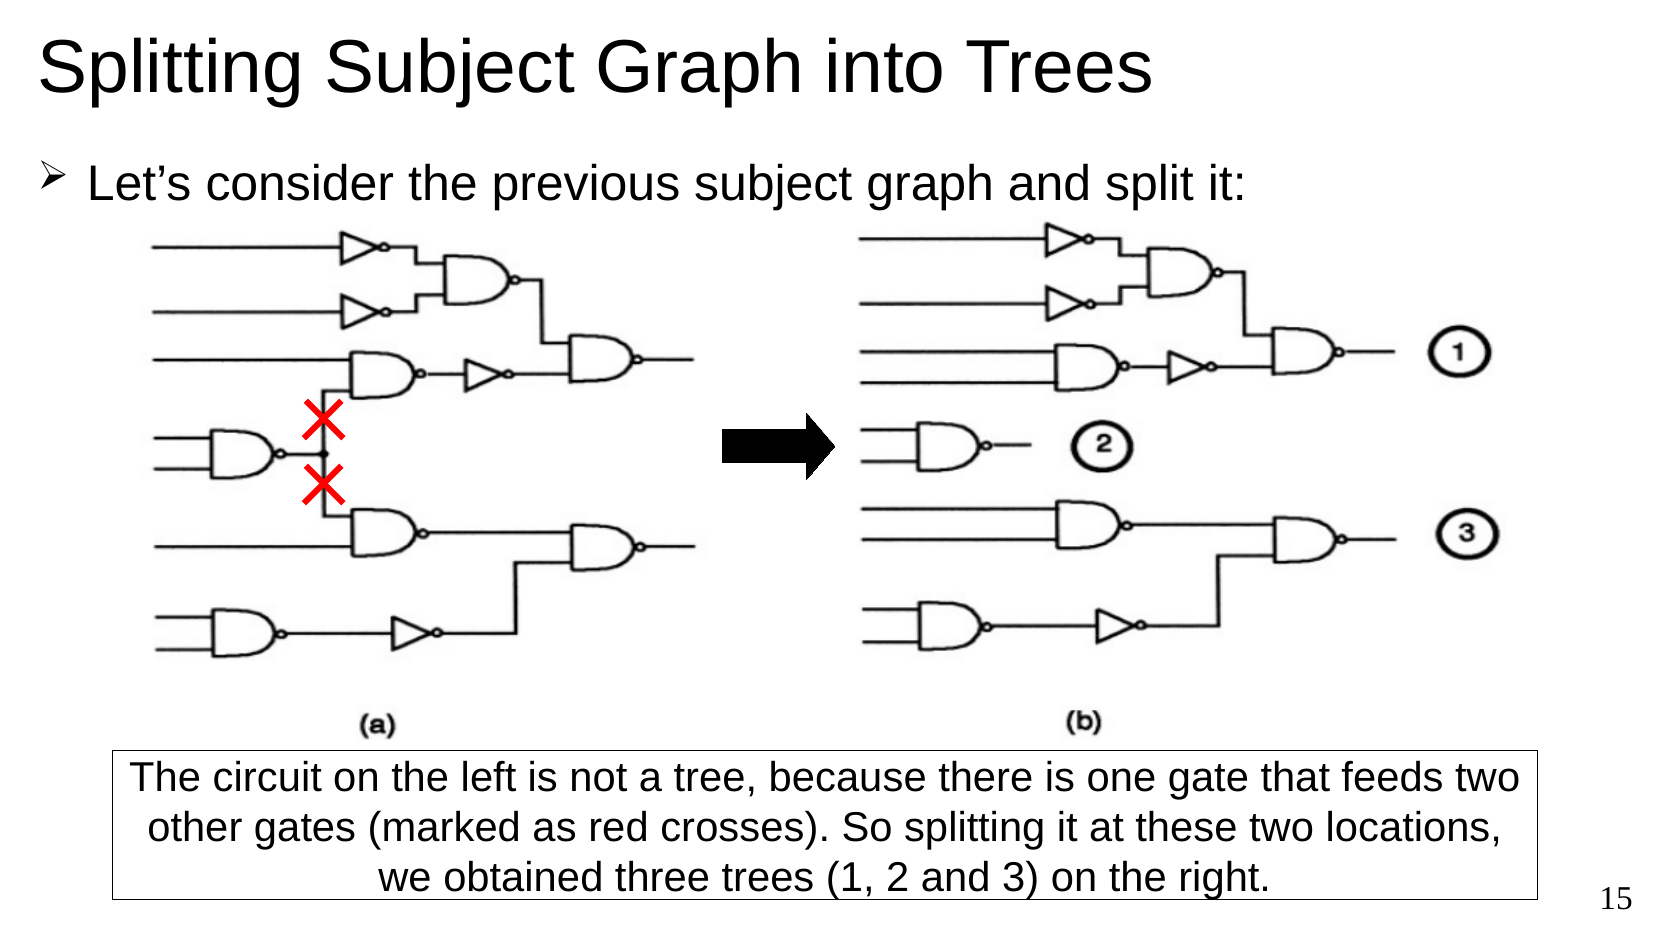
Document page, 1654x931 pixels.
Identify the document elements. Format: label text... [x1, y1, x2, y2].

text_box <number> [1574, 862, 1654, 930]
text_box The circuit on the left is not a tree, because there is one gate that feeds two other gates (marked as red crosses). So splitting it at these two locations, we obtained three trees (1, 2 and 3) on the right. [112, 750, 1538, 900]
title Splitting Subject Graph into Trees [37, 7, 1613, 119]
subtitle Let’s consider the previous subject graph and split it: [37, 150, 1613, 863]
picture [133, 211, 1521, 750]
